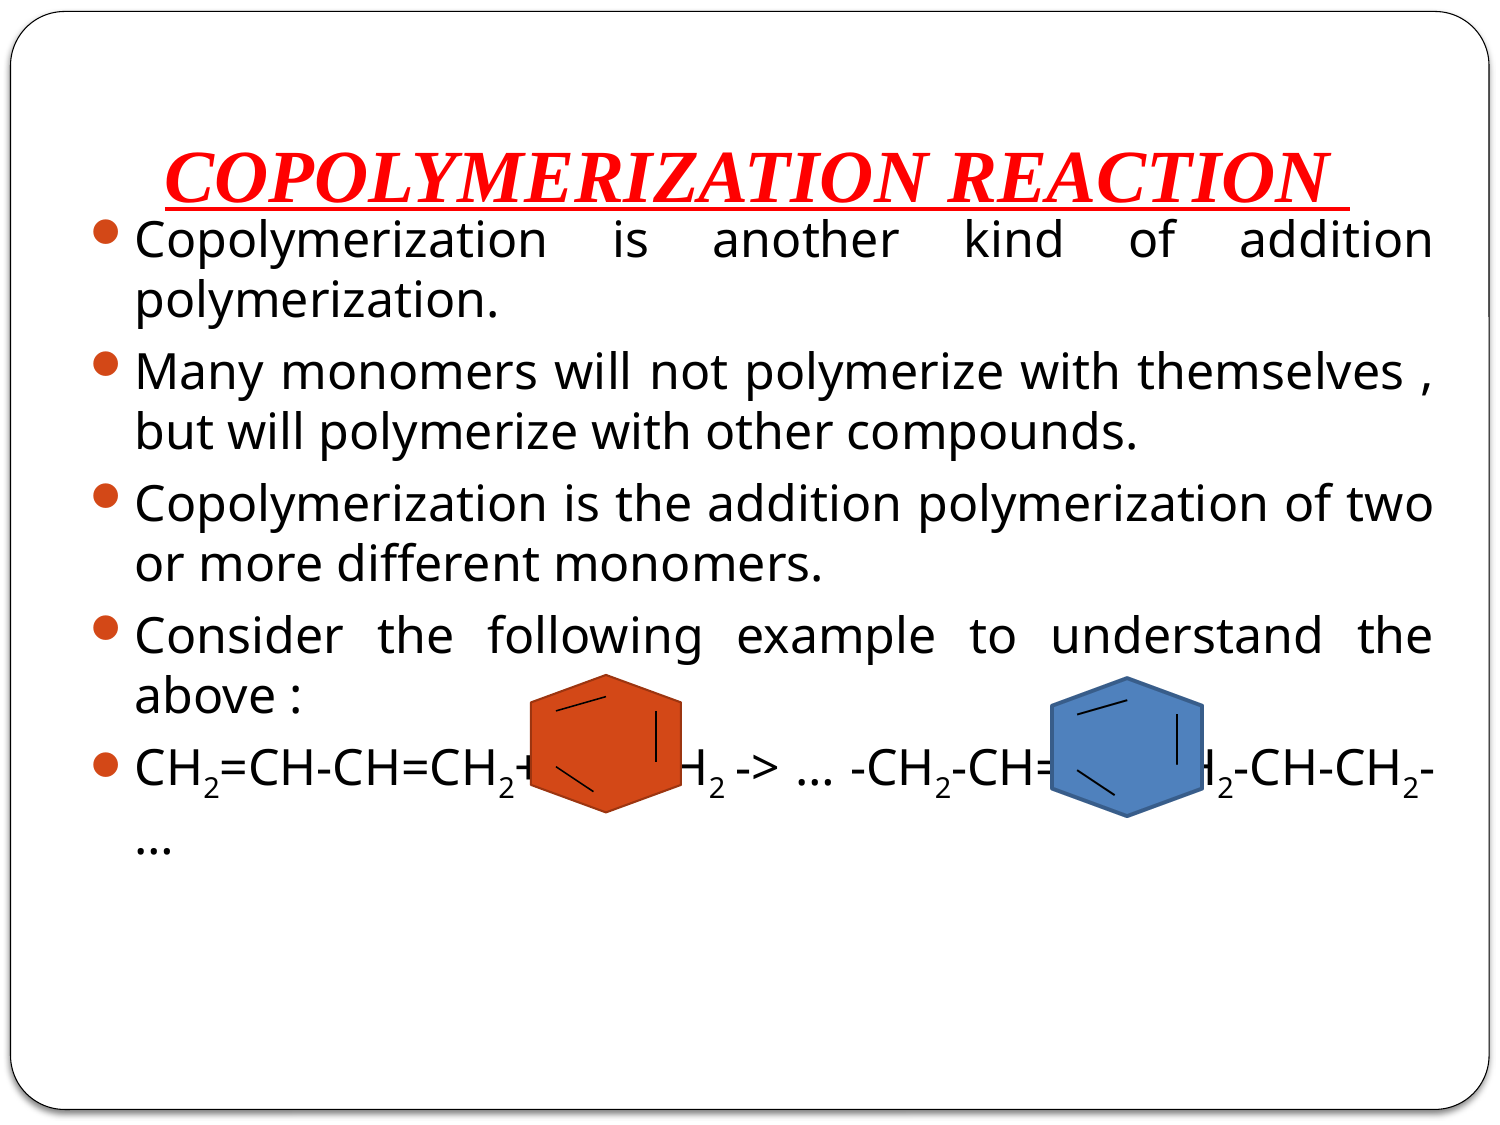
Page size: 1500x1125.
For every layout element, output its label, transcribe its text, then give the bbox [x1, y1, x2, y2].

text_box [555, 696, 607, 712]
list Copolymerization is another kind of addition polymerization. Many monomers will not polymerize with themselves , but will polymerize with other compounds. Copolymerization is the addition polymerization of two or more different monomers. Consider the following example to understand the above : CH2=CH-CH=CH2+CH=CH2 -> … -CH2-CH=CH-CH2-CH-CH2- … [75, 200, 1450, 1008]
picture [1049, 675, 1205, 819]
title COPOLYMERIZATION REACTION [150, 45, 1425, 200]
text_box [555, 766, 594, 792]
text_box [529, 673, 682, 814]
